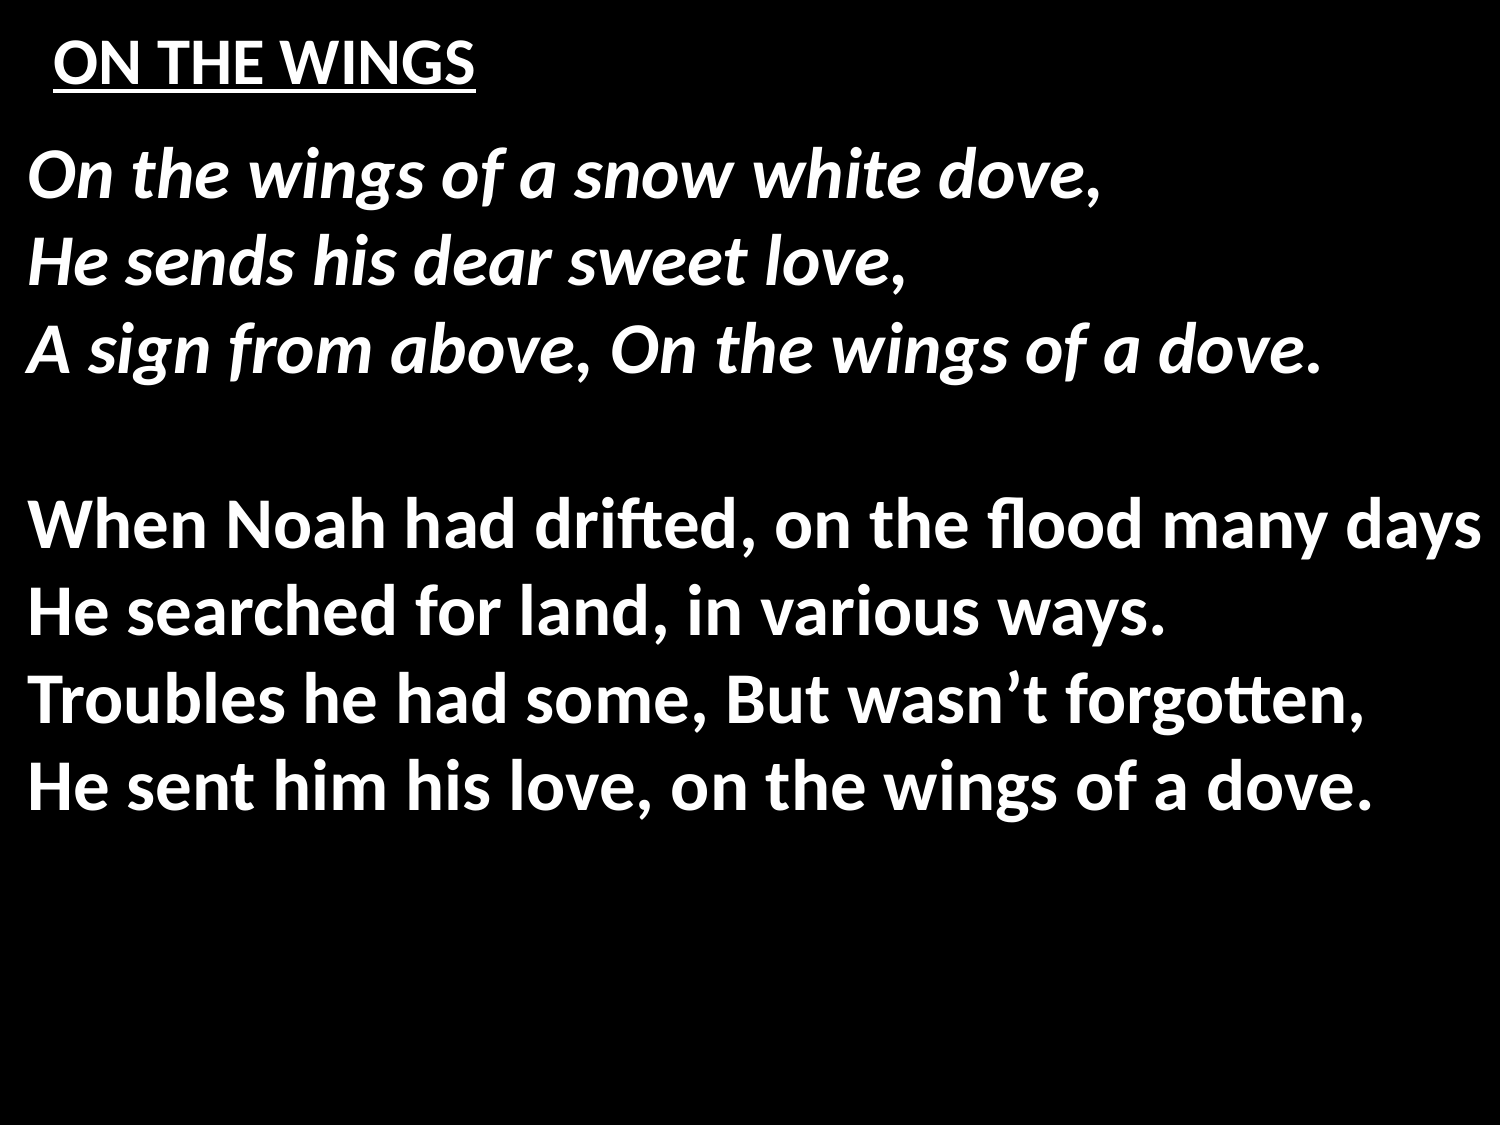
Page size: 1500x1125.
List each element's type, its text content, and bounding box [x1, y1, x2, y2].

list On the wings of a snow white dove, He sends his dear sweet love, A sign from above, On the wings of a dove. When Noah had drifted, on the flood many days He searched for land, in various ways. Troubles he had some, But wasn’t forgotten, He sent him his love, on the wings of a dove. [8, 125, 1489, 1116]
title ON THE WINGS [10, 0, 1490, 117]
